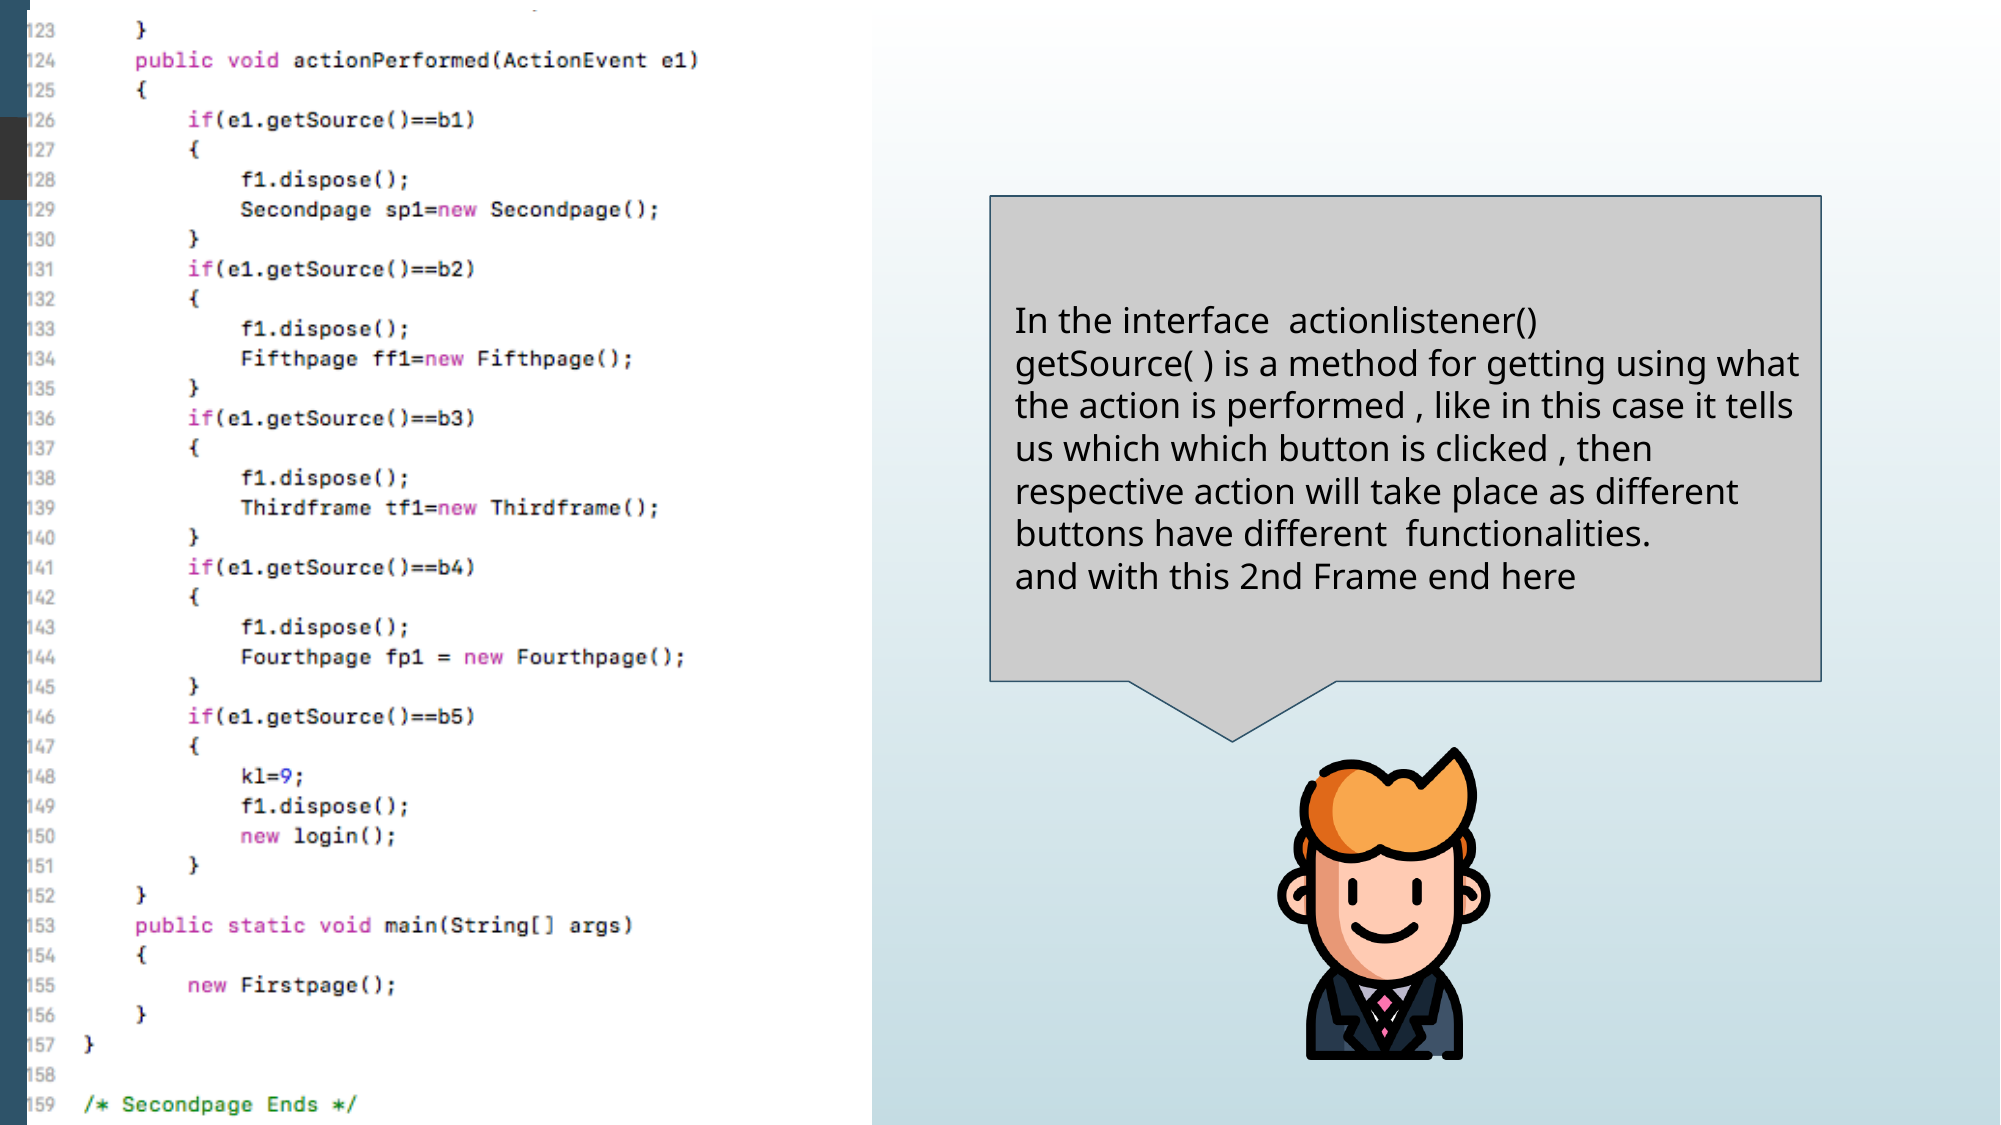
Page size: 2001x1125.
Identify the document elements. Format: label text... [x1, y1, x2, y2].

picture [26, 9, 873, 1125]
picture [1227, 747, 1540, 1060]
text_box In the interface actionlistener() getSource( ) is a method for getting using what the action is performed , like in this case it tells us which which button is clicked , then respective action will take place as different buttons have different functionalities. and with this 2nd Frame end here [999, 198, 1821, 677]
text_box [990, 196, 1822, 742]
